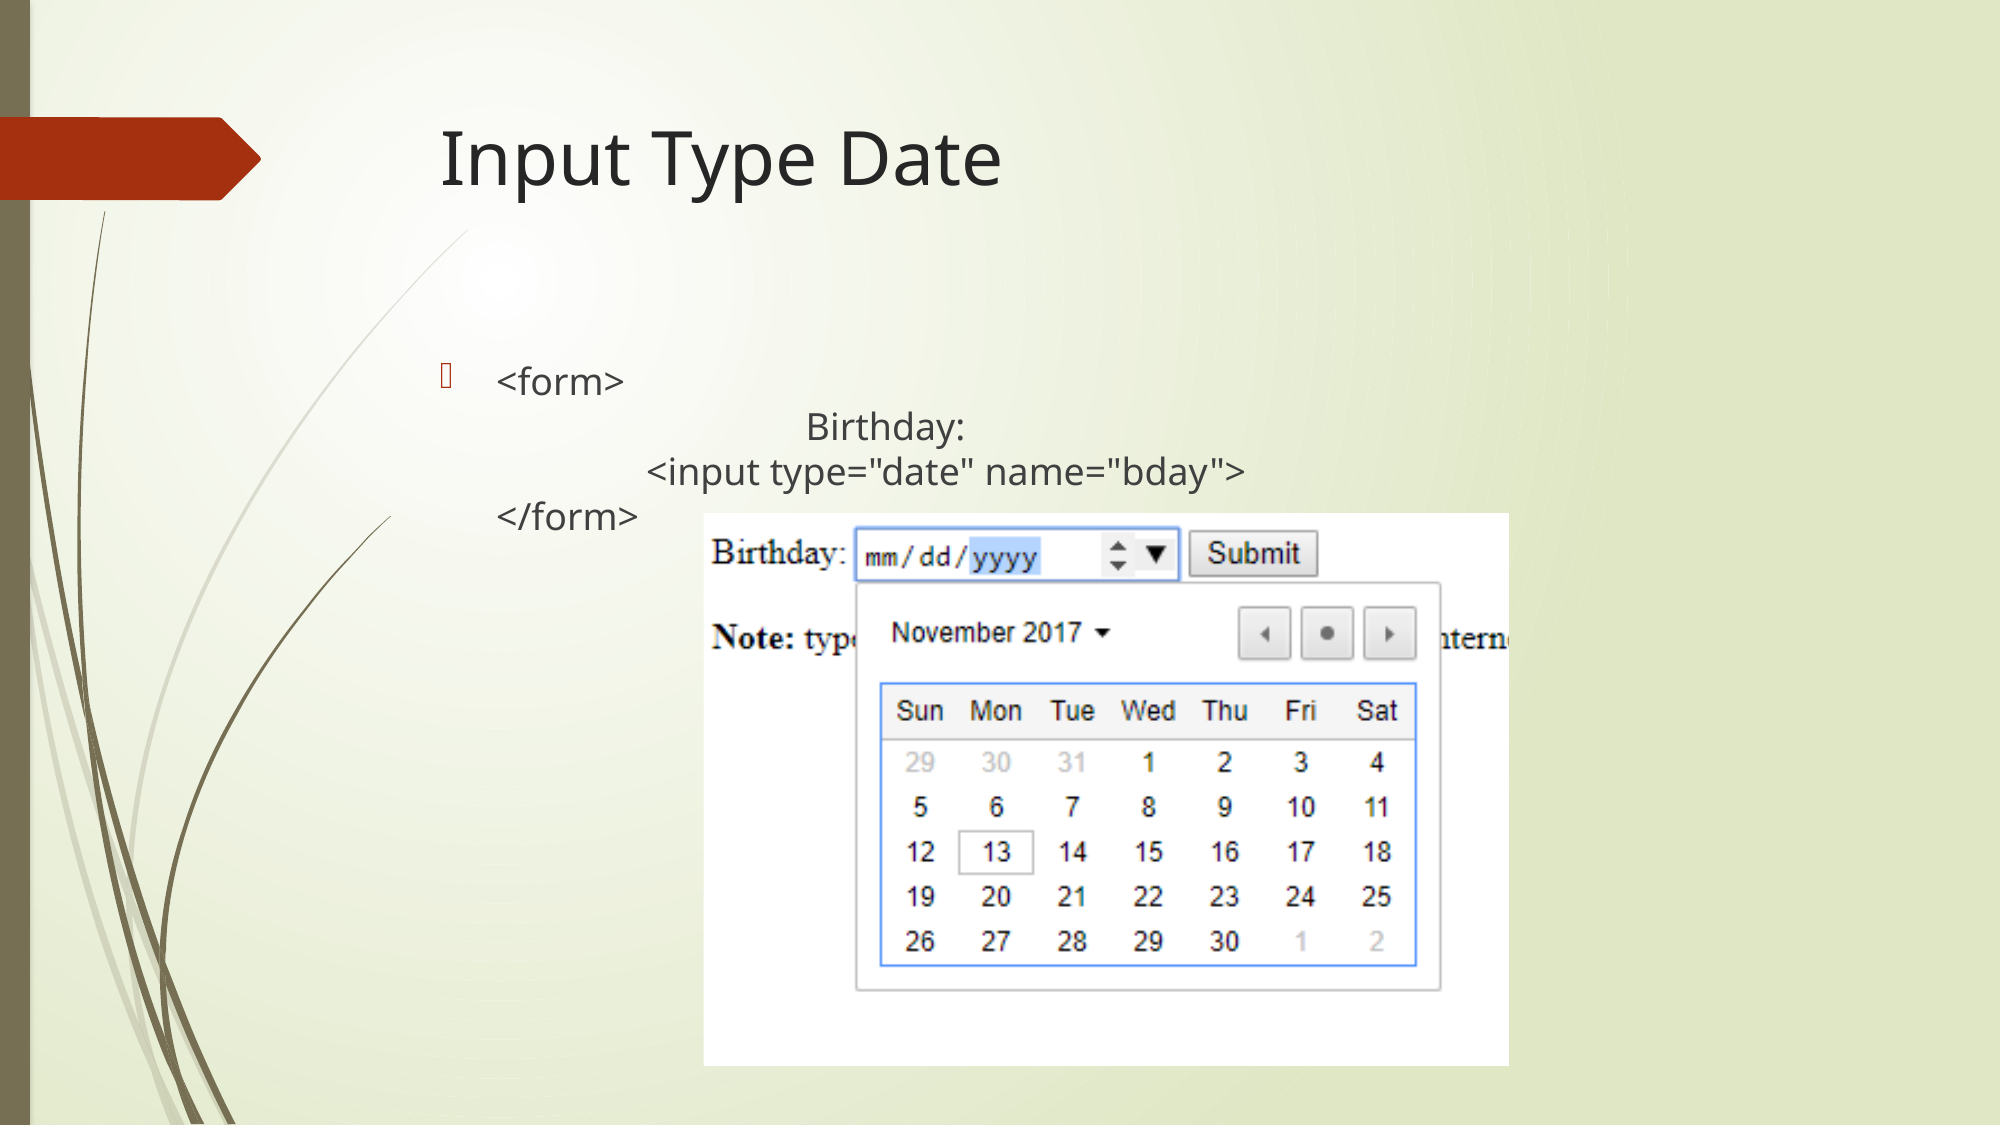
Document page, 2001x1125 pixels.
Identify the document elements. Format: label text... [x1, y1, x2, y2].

picture [703, 513, 1510, 1066]
title Input Type Date [425, 102, 1888, 313]
list <form> Birthday: <input type="date" name="bday"> </form> [424, 350, 1888, 970]
